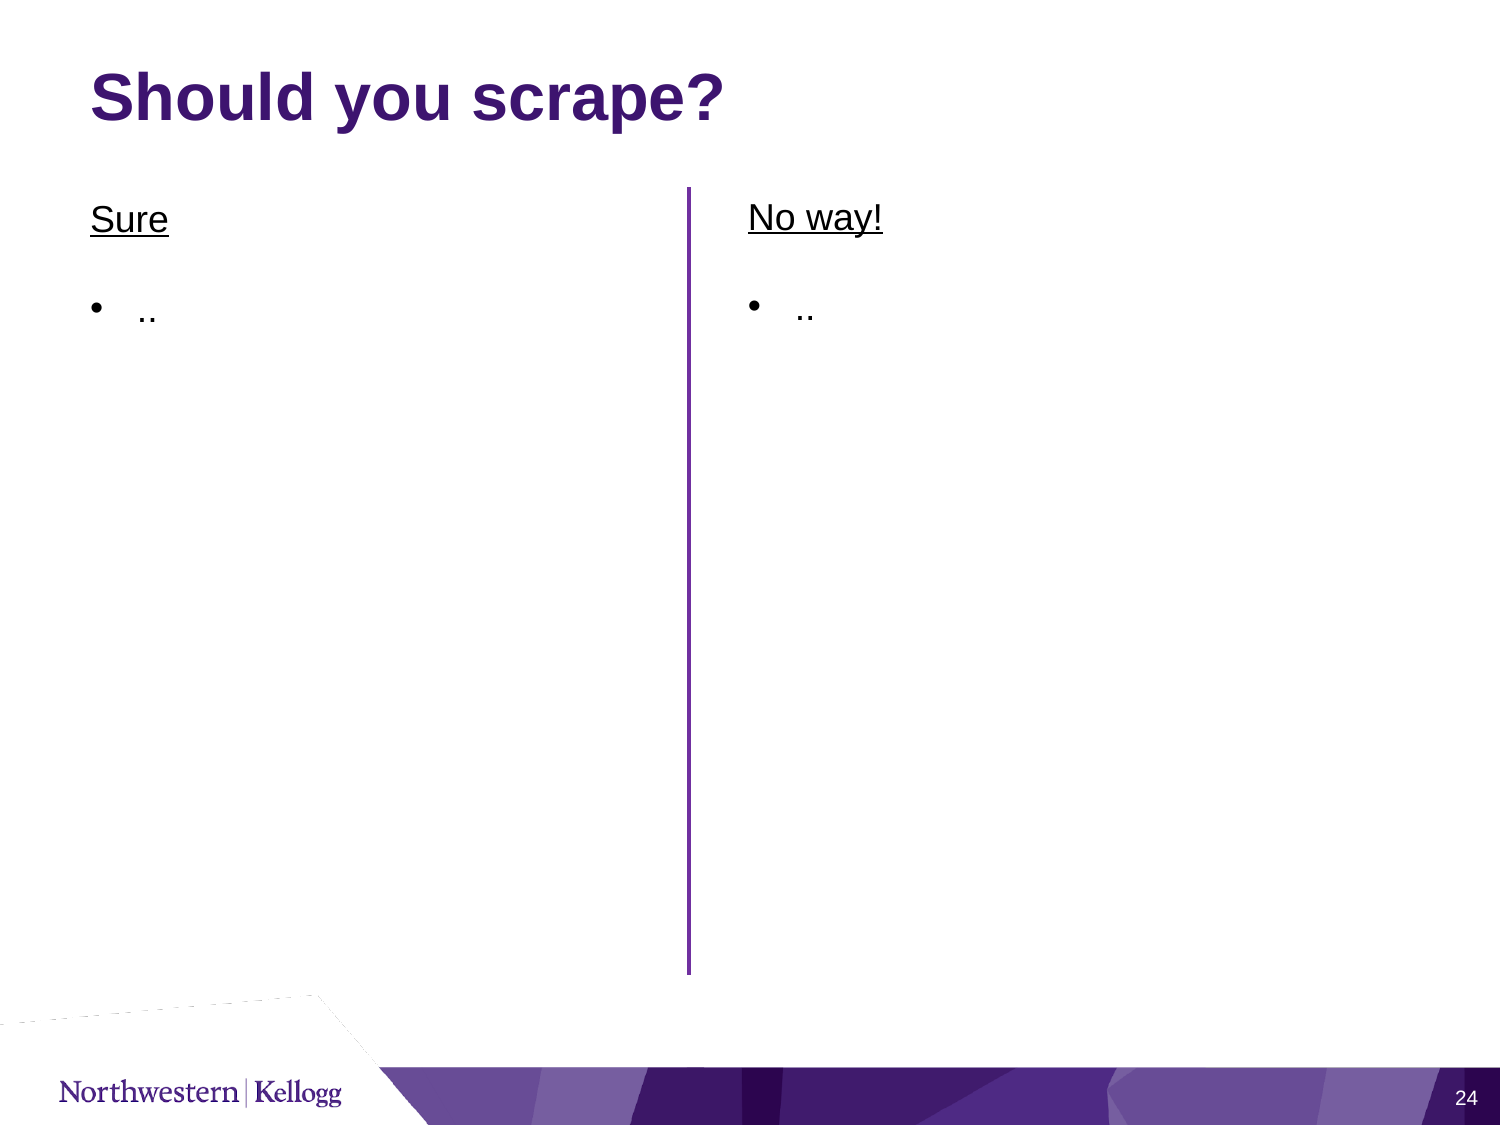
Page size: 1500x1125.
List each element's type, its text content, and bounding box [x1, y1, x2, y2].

title Should you scrape? [75, 0, 1425, 188]
text_box Sure ..﻿ ﻿ ﻿ [75, 187, 643, 942]
text_box No way! .. [732, 185, 1288, 940]
slide_number 24 [1425, 1067, 1494, 1125]
picture [0, 0, 1500, 1125]
